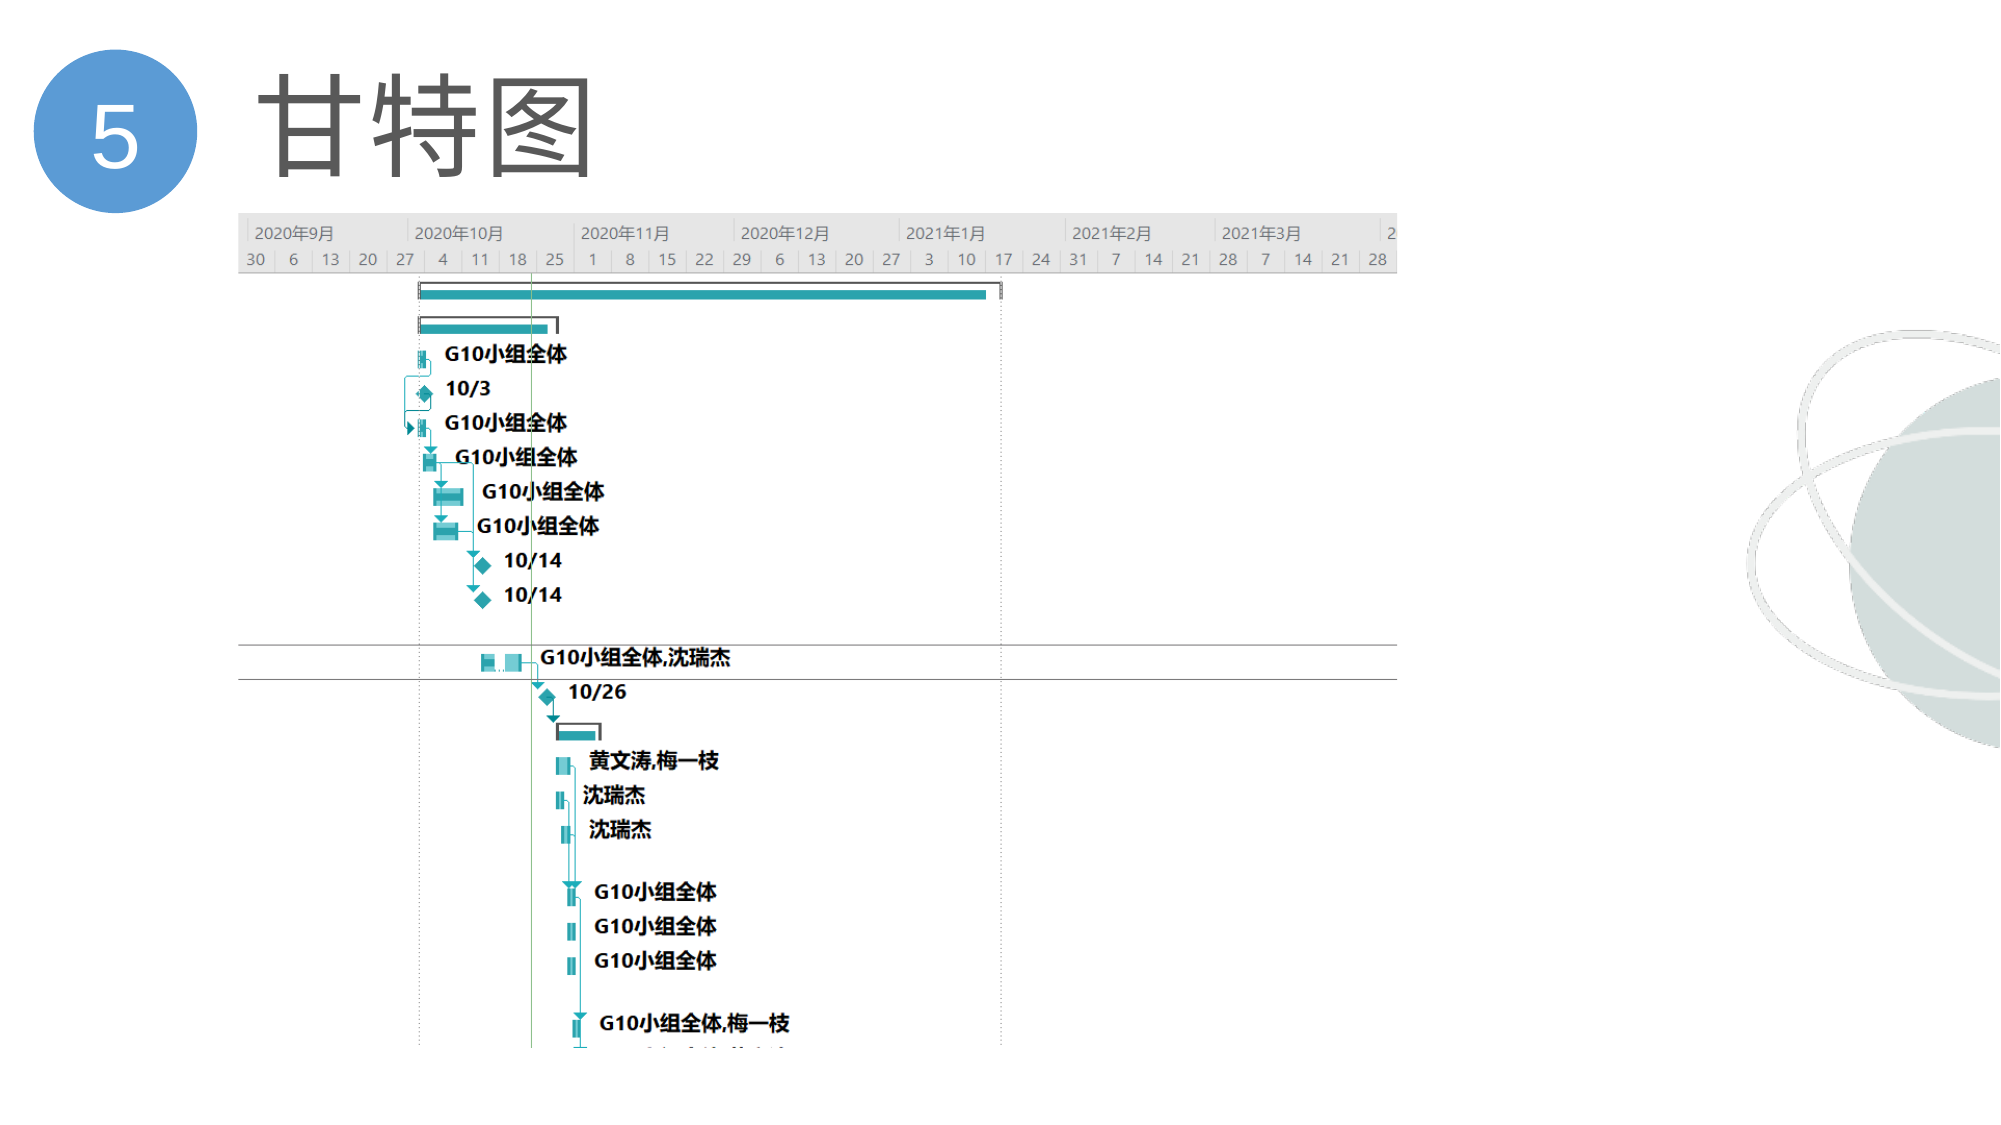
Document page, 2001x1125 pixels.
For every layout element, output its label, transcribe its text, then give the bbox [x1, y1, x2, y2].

picture [1407, 229, 2000, 896]
text_box [83, 48, 148, 55]
picture [238, 213, 1398, 1048]
text_box 5 [26, 55, 205, 207]
text_box [81, 207, 150, 215]
title 甘特图 [238, 62, 724, 200]
